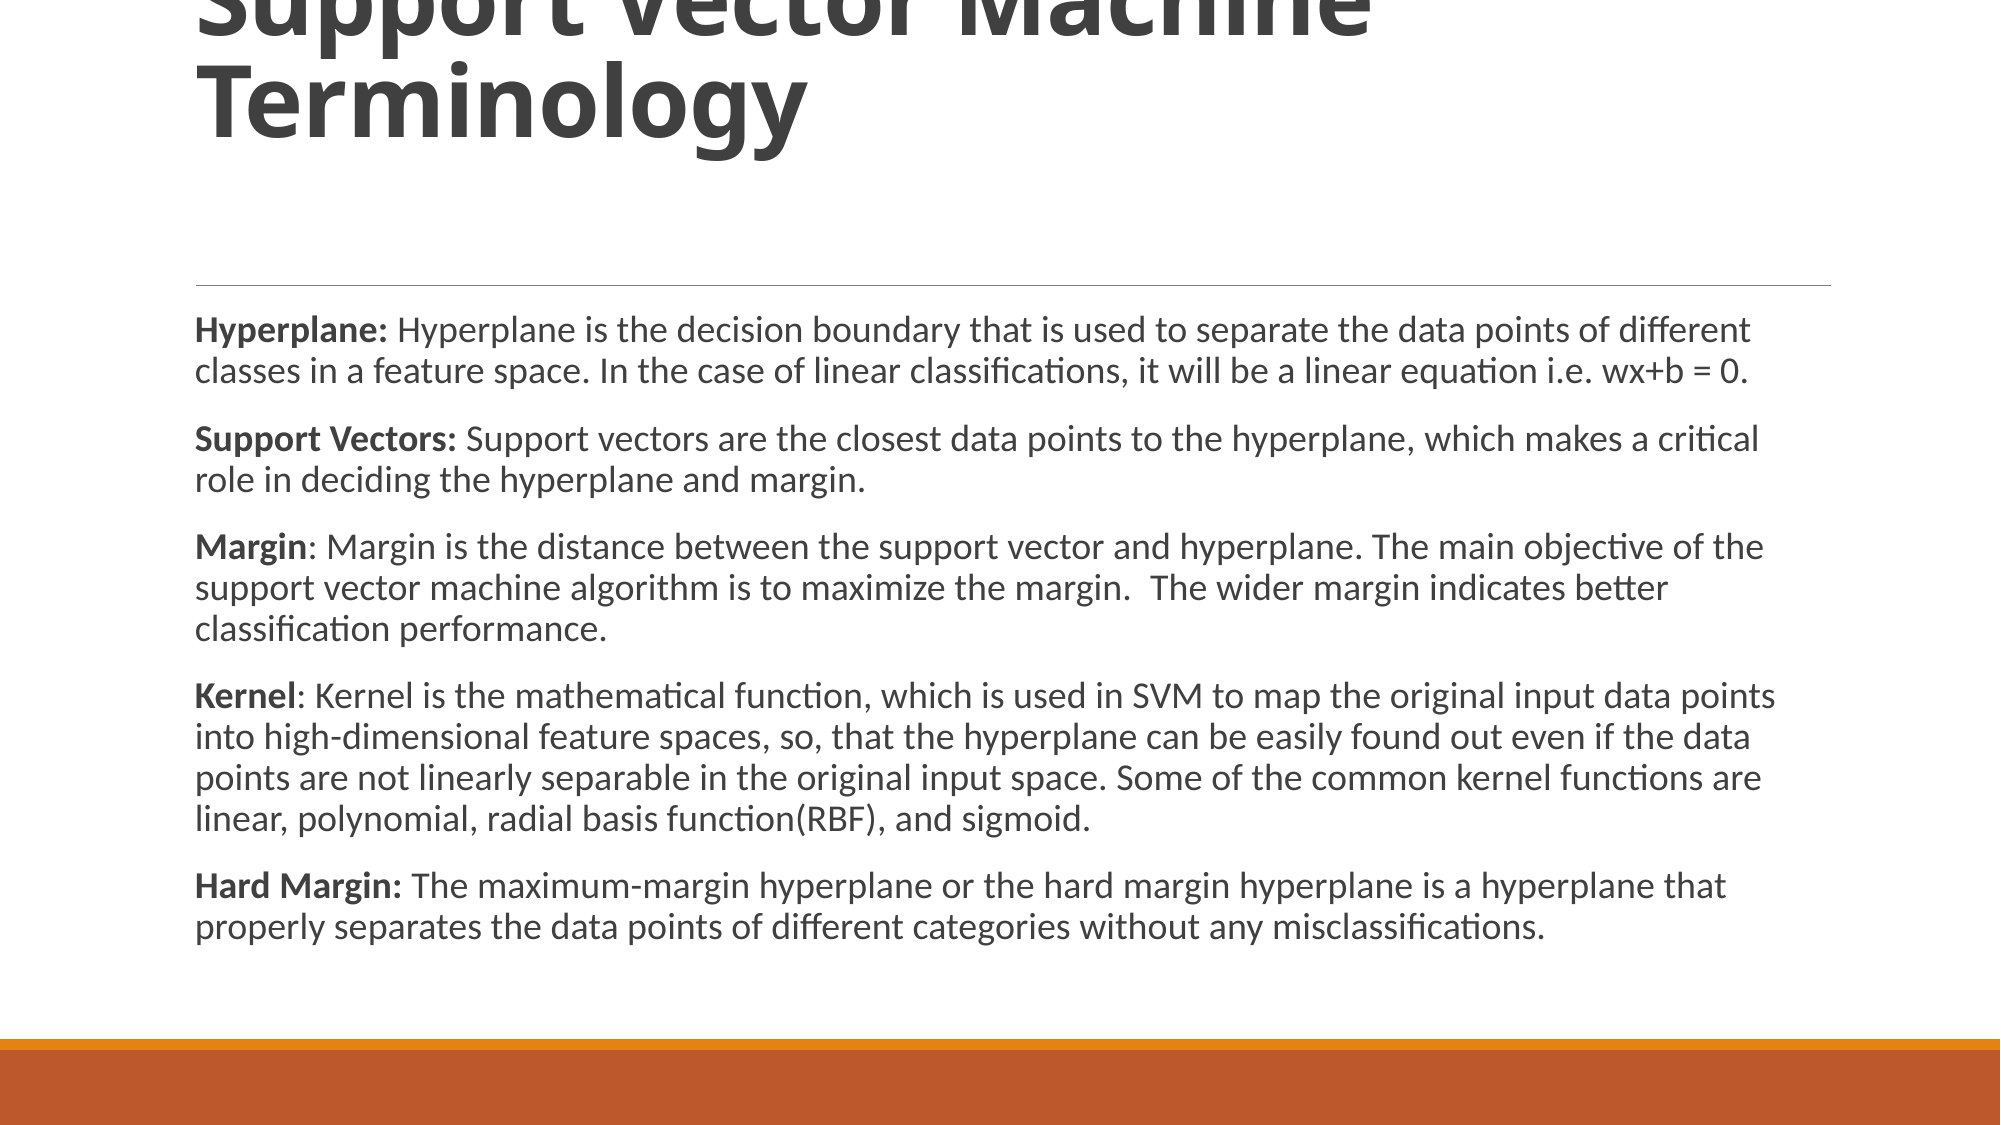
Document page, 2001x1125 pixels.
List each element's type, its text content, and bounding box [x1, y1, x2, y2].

list Hyperplane: Hyperplane is the decision boundary that is used to separate the data points of different classes in a feature space. In the case of linear classifications, it will be a linear equation i.e. wx+b = 0. Support Vectors: Support vectors are the closest data points to the hyperplane, which makes a critical role in deciding the hyperplane and margin. Margin: Margin is the distance between the support vector and hyperplane. The main objective of the support vector machine algorithm is to maximize the margin. The wider margin indicates better classification performance. Kernel: Kernel is the mathematical function, which is used in SVM to map the original input data points into high-dimensional feature spaces, so, that the hyperplane can be easily found out even if the data points are not linearly separable in the original input space. Some of the common kernel functions are linear, polynomial, radial basis function(RBF), and sigmoid. Hard Margin: The maximum-margin hyperplane or the hard margin hyperplane is a hyperplane that properly separates the data points of different categories without any misclassifications. [180, 302, 1830, 963]
title Support Vector Machine Terminology [180, 47, 1830, 285]
